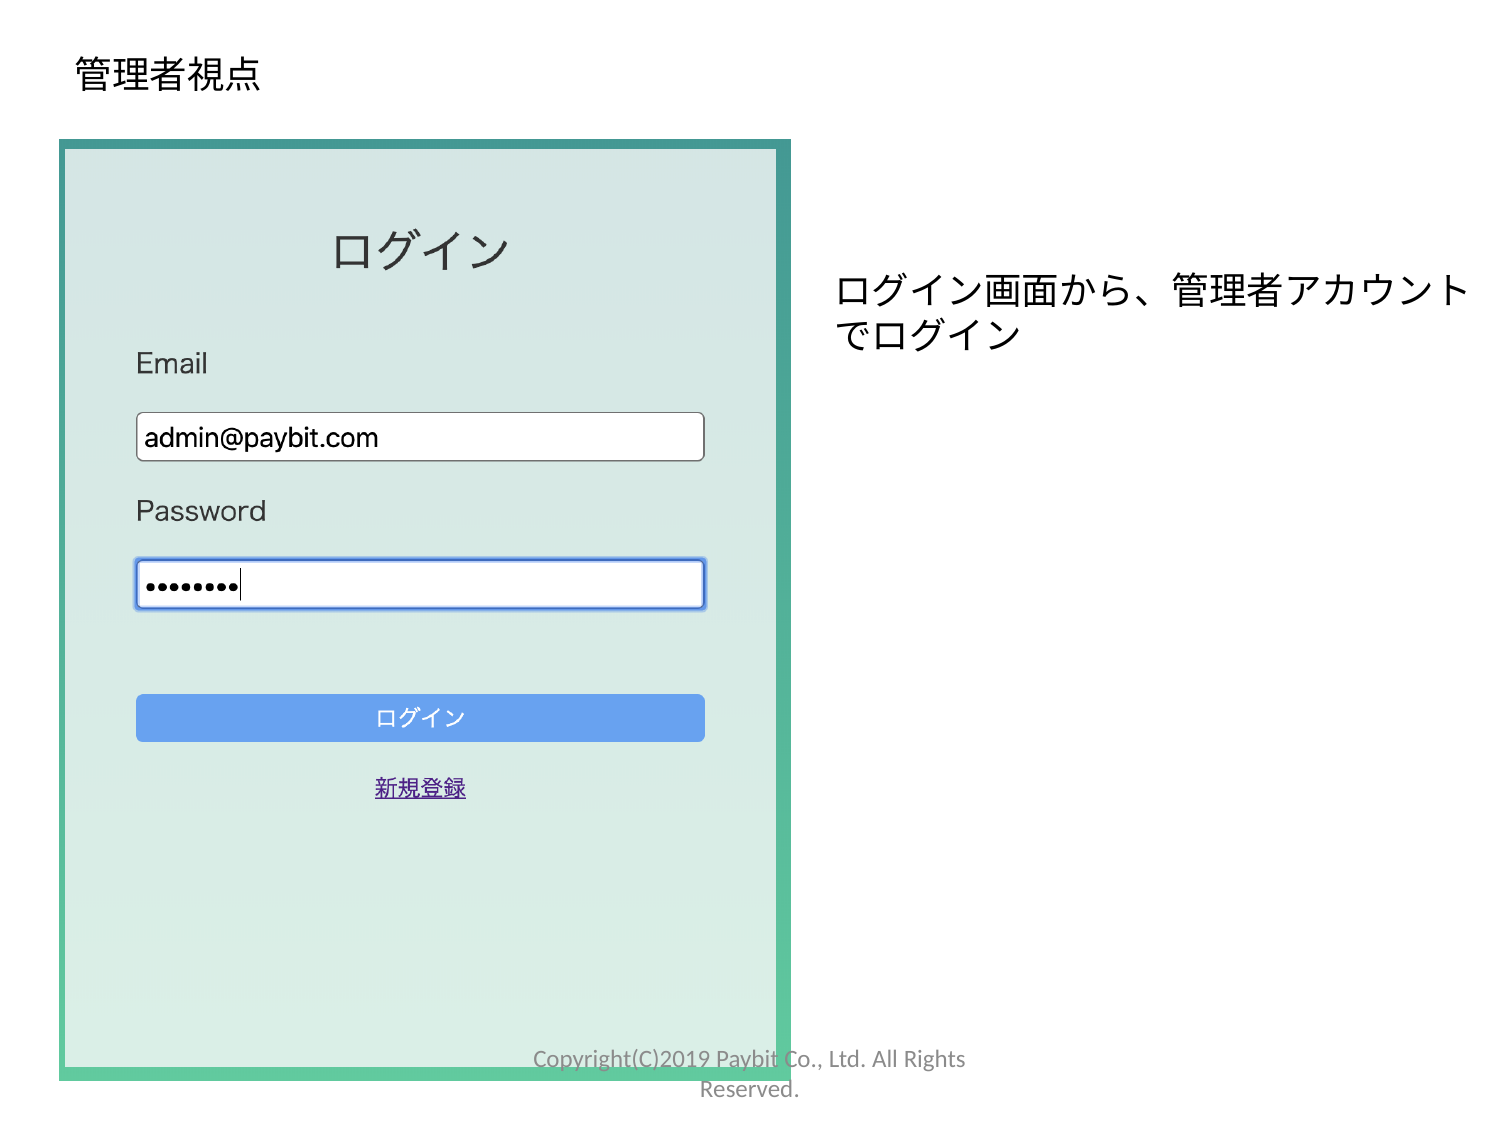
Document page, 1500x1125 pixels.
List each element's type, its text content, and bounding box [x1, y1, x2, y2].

text_box 管理者視点 [59, 43, 484, 104]
footer Copyright(C)2019 Paybit Co., Ltd. All Rights Reserved. [496, 1042, 1004, 1103]
picture [59, 139, 791, 1082]
text_box ログイン画面から、管理者アカウント でログイン [819, 259, 1487, 365]
